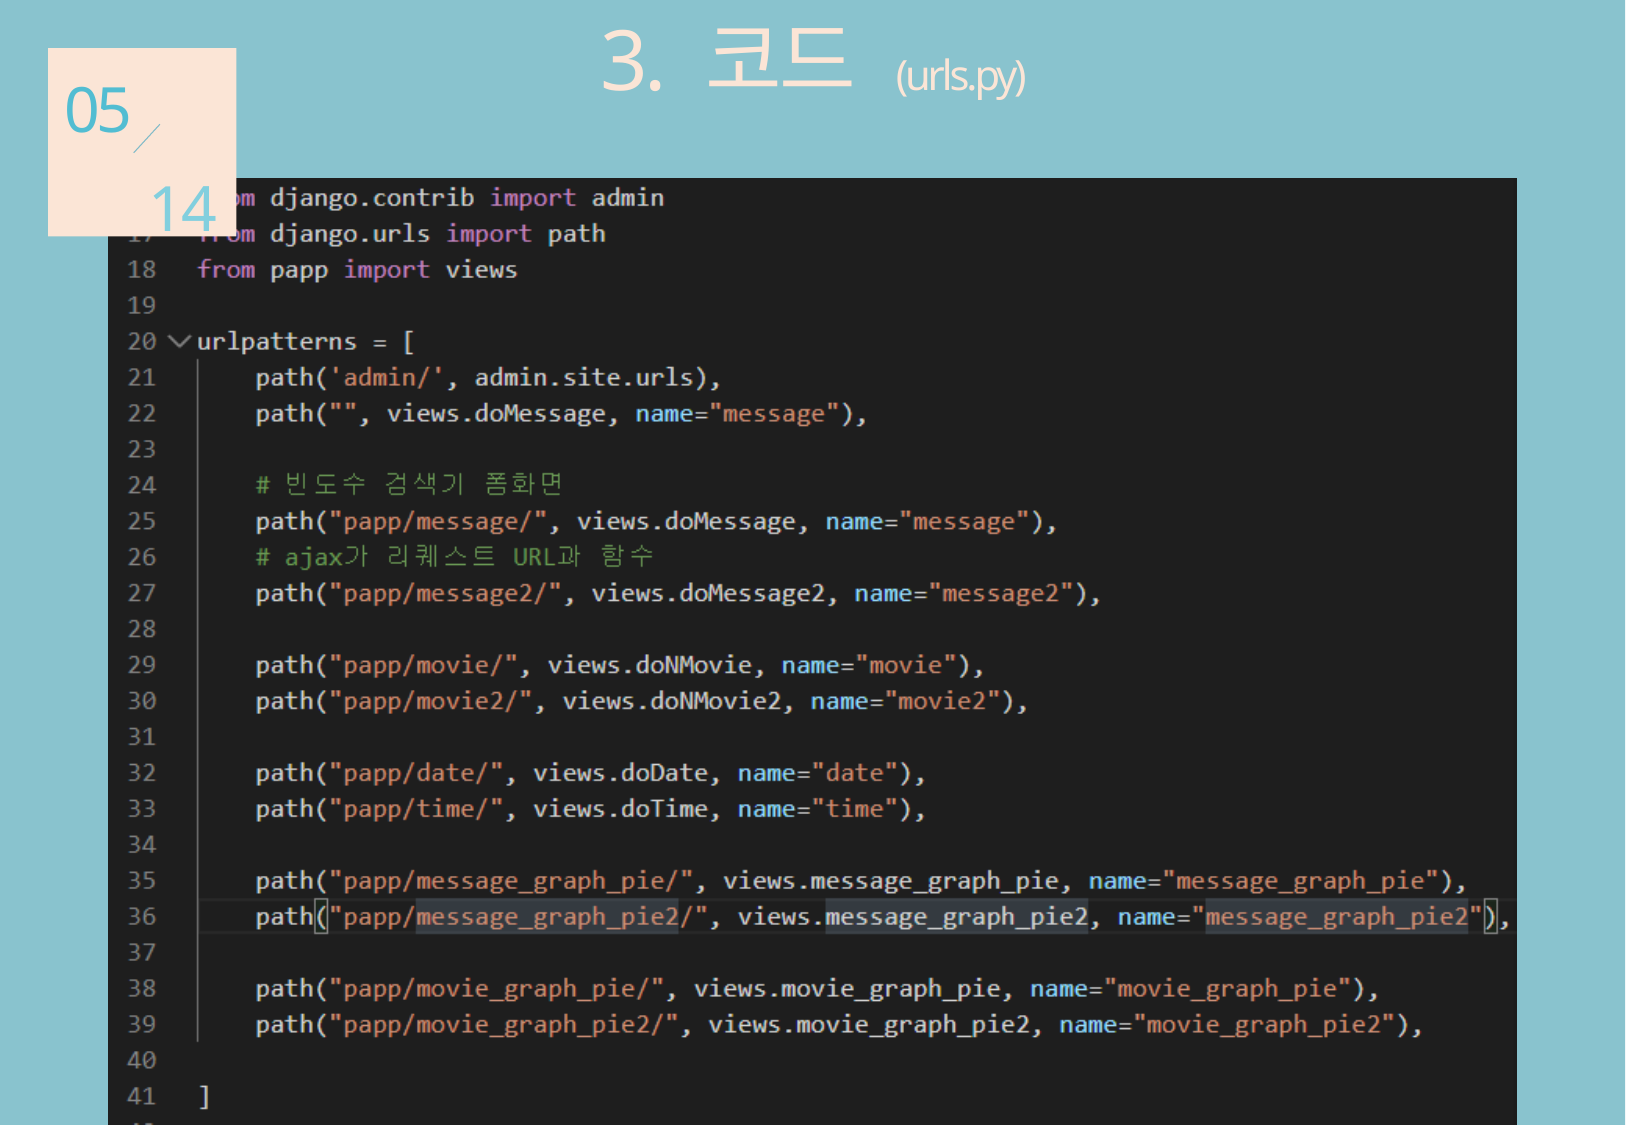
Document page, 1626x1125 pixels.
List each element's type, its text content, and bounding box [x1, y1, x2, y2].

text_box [133, 124, 160, 153]
picture [0, 0, 1626, 1125]
text_box [47, 47, 133, 237]
text_box 14 [133, 124, 386, 178]
text_box 3. 코드 (urls.py) [487, 0, 1141, 115]
text_box 05 [49, 25, 302, 153]
